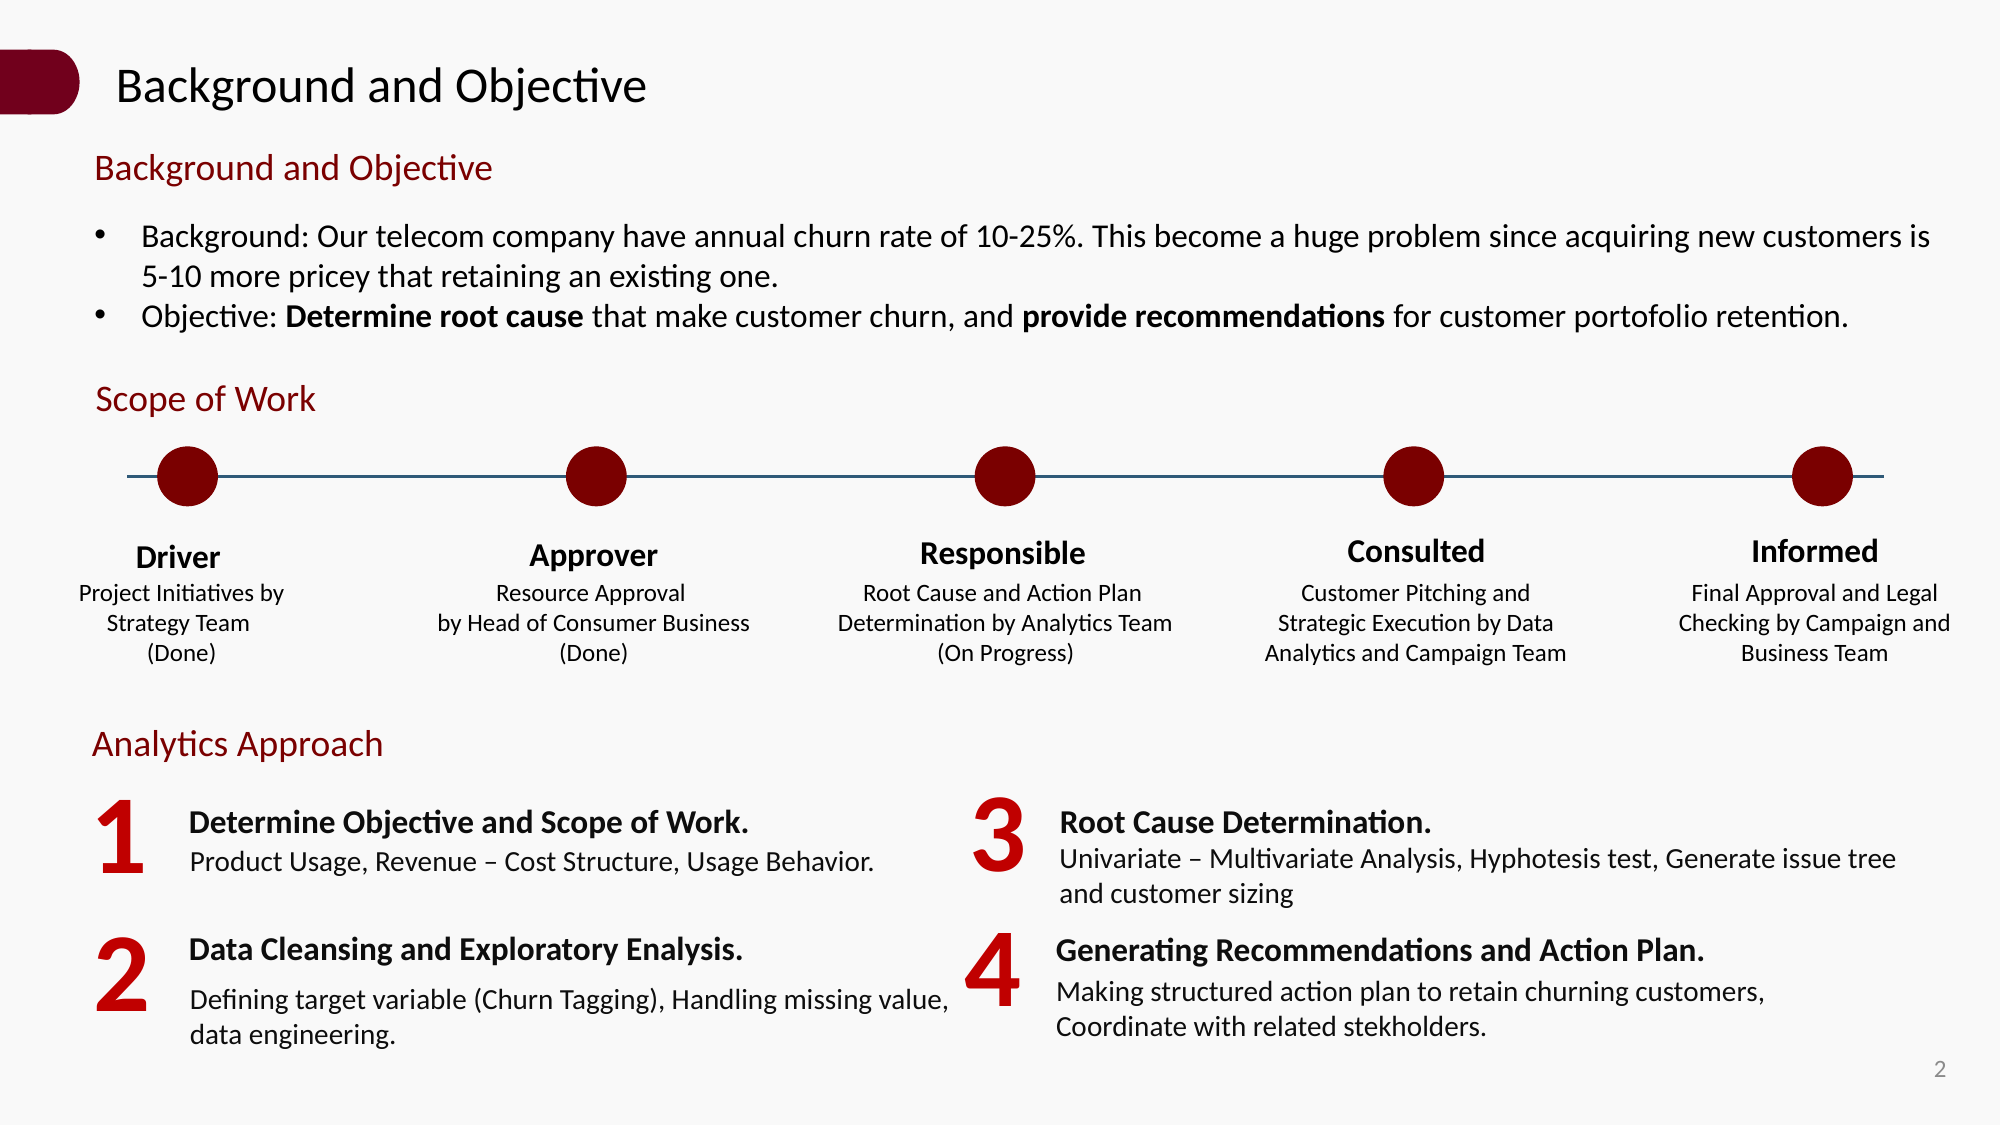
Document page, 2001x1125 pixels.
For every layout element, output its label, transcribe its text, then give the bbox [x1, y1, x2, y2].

text_box 4 [964, 916, 1043, 1025]
text_box Univariate – Multivariate Analysis, Hyphotesis test, Generate issue tree and customer sizing [1044, 832, 1953, 917]
text_box Defining target variable (Churn Tagging), Handling missing value, data engineering. [175, 972, 967, 1058]
text_box Background and Objective [79, 135, 523, 196]
slide_number 2 [1624, 1037, 1962, 1098]
text_box Background and Objective [101, 44, 663, 120]
text_box Determine Objective and Scope of Work. [188, 801, 901, 835]
text_box Analytics Approach [77, 711, 400, 772]
text_box 3 [969, 780, 1055, 889]
text_box Product Usage, Revenue – Cost Structure, Usage Behavior. [175, 835, 969, 885]
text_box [27, 446, 1990, 706]
text_box Scope of Work [80, 366, 332, 427]
text_box Generating Recommendations and Action Plan. [1055, 923, 1851, 978]
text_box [0, 49, 80, 115]
text_box Root Cause Determination. [1060, 795, 1809, 832]
text_box 1 [90, 780, 176, 895]
text_box Making structured action plan to retain churning customers, Coordinate with related stekholders. [1041, 965, 1832, 1050]
text_box Data Cleansing and Exploratory Enalysis. [188, 916, 964, 972]
text_box Background: Our telecom company have annual churn rate of 10-25%. This become a huge problem since acquiring new customers is 5-10 more pricey that retaining an existing one. Objective: Determine root cause that make customer churn, and provide recommendations for customer portofolio retention. [79, 206, 1953, 342]
text_box 2 [93, 920, 176, 1029]
